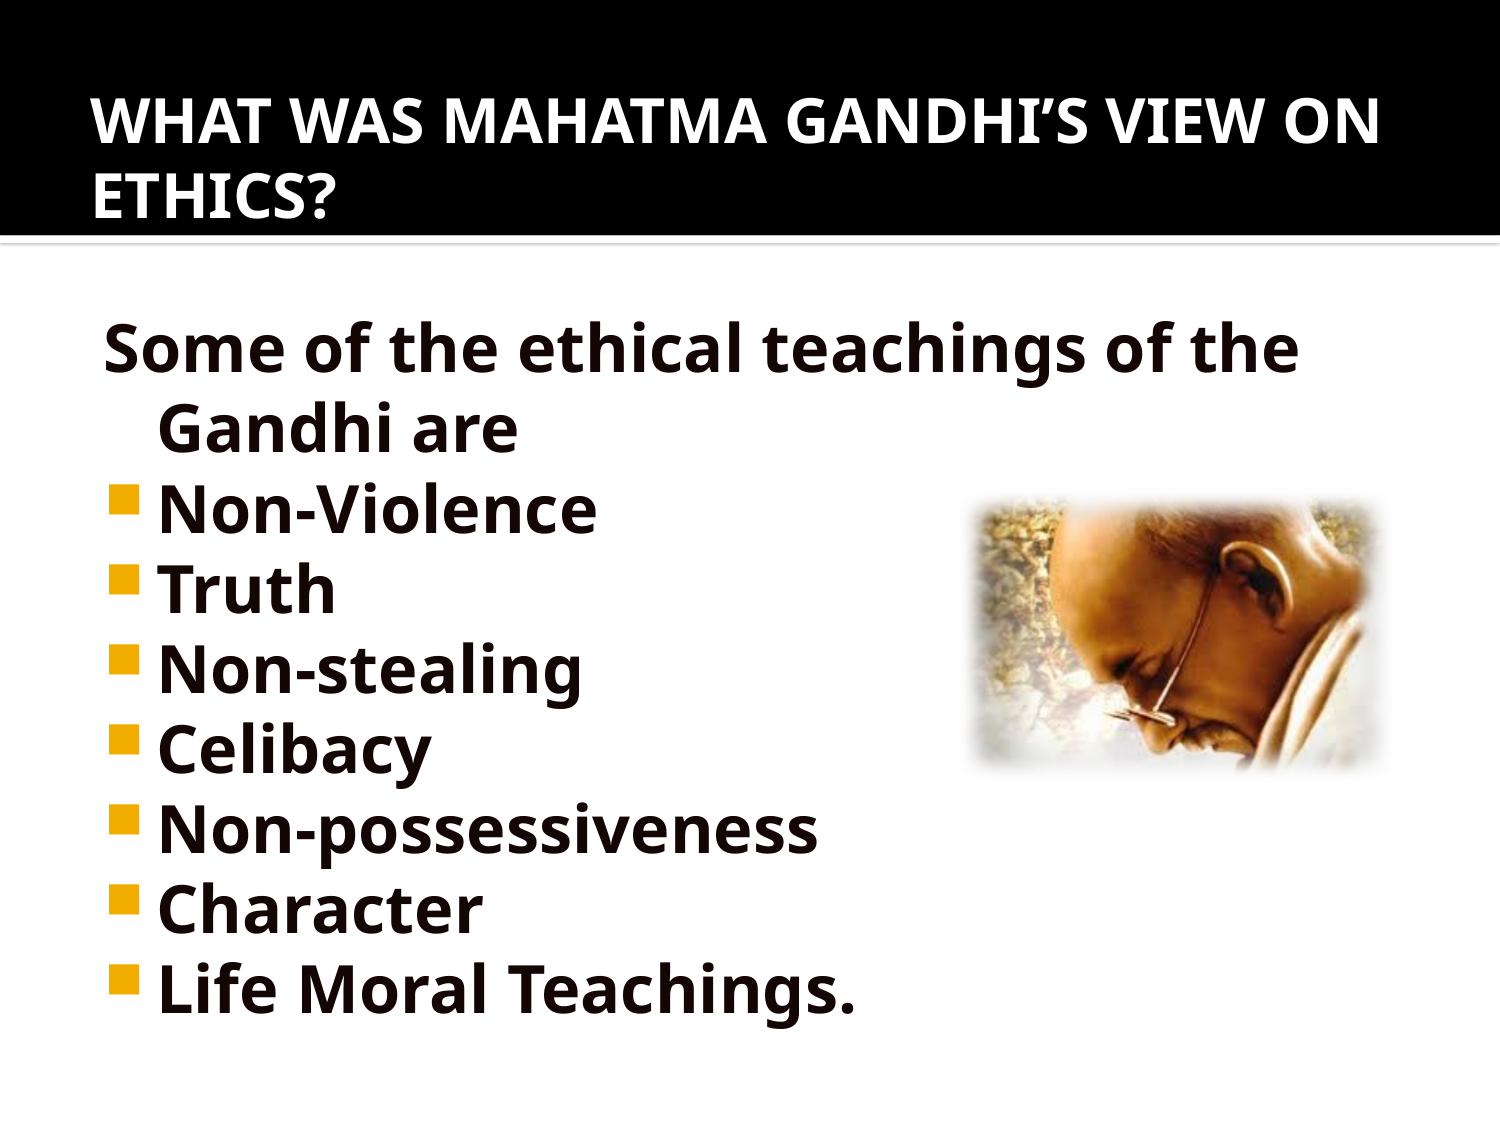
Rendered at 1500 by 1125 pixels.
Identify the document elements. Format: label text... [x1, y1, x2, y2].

title WHAT WAS MAHATMA GANDHI’S VIEW ON ETHICS? [75, 105, 1425, 282]
picture [960, 492, 1391, 779]
list Some of the ethical teachings of the Gandhi are Non-Violence Truth Non-stealing Celibacy Non-possessiveness Character Life Moral Teachings. [75, 291, 1425, 1050]
